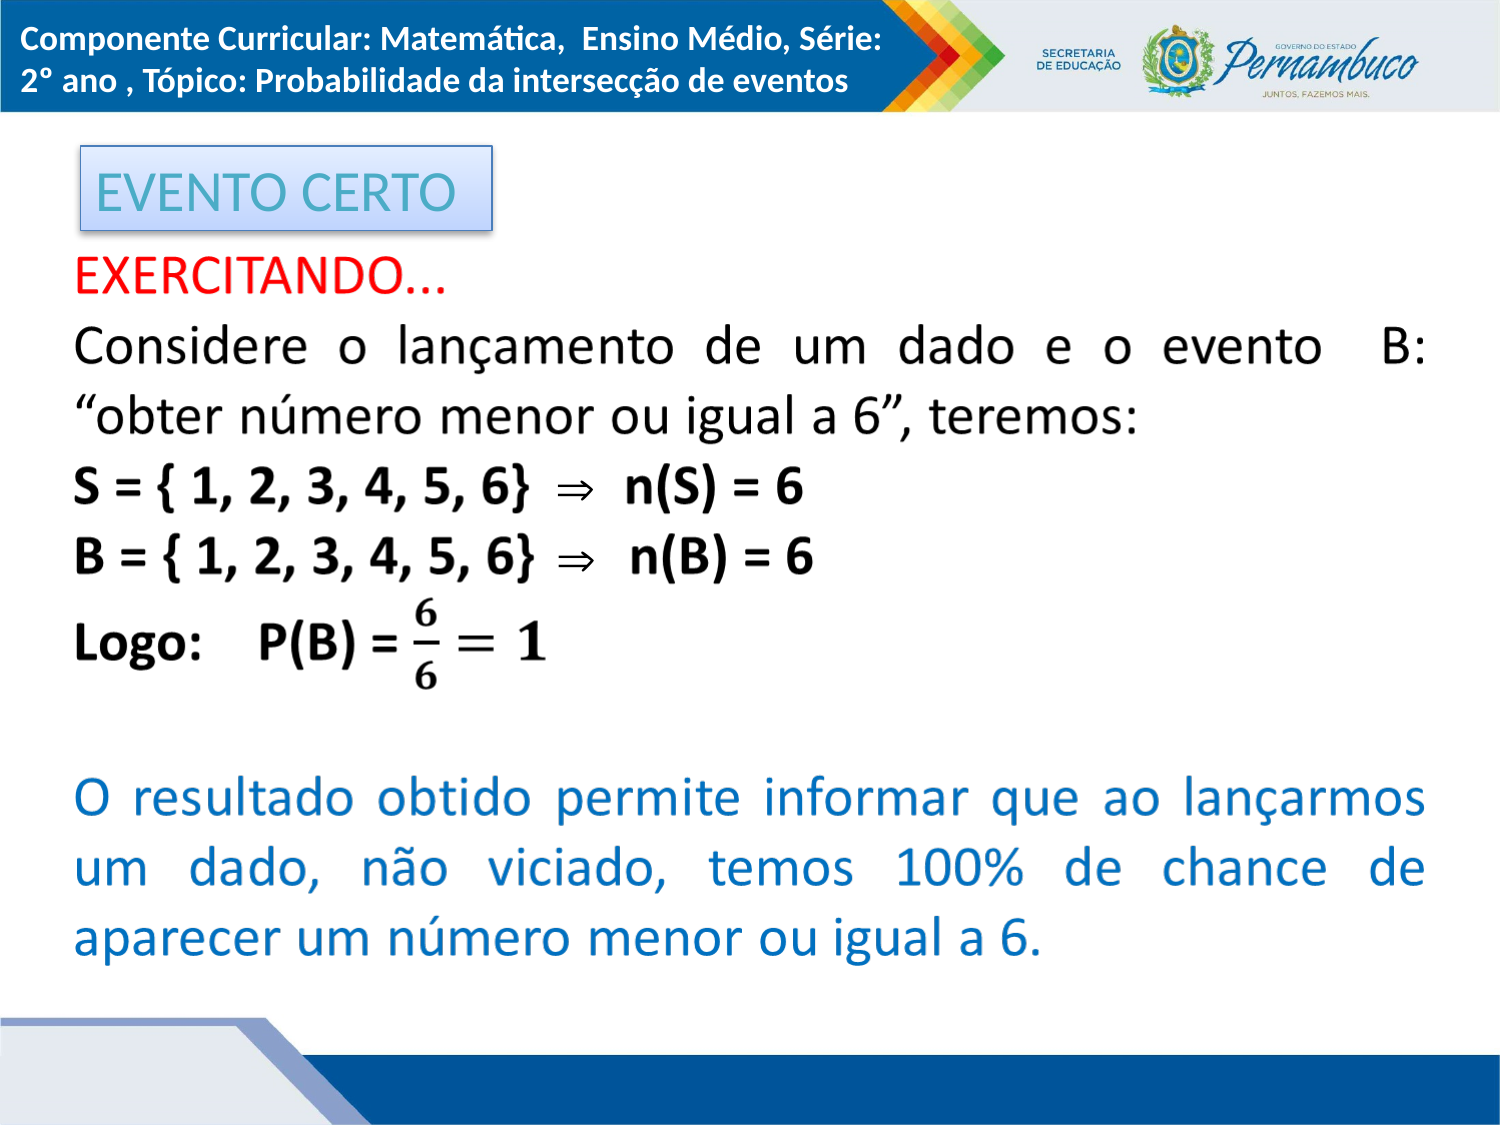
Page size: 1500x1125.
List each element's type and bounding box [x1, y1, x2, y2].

text_box [674, 544, 826, 581]
picture [0, 0, 1500, 1125]
text_box [548, 467, 613, 519]
text_box [549, 538, 614, 590]
